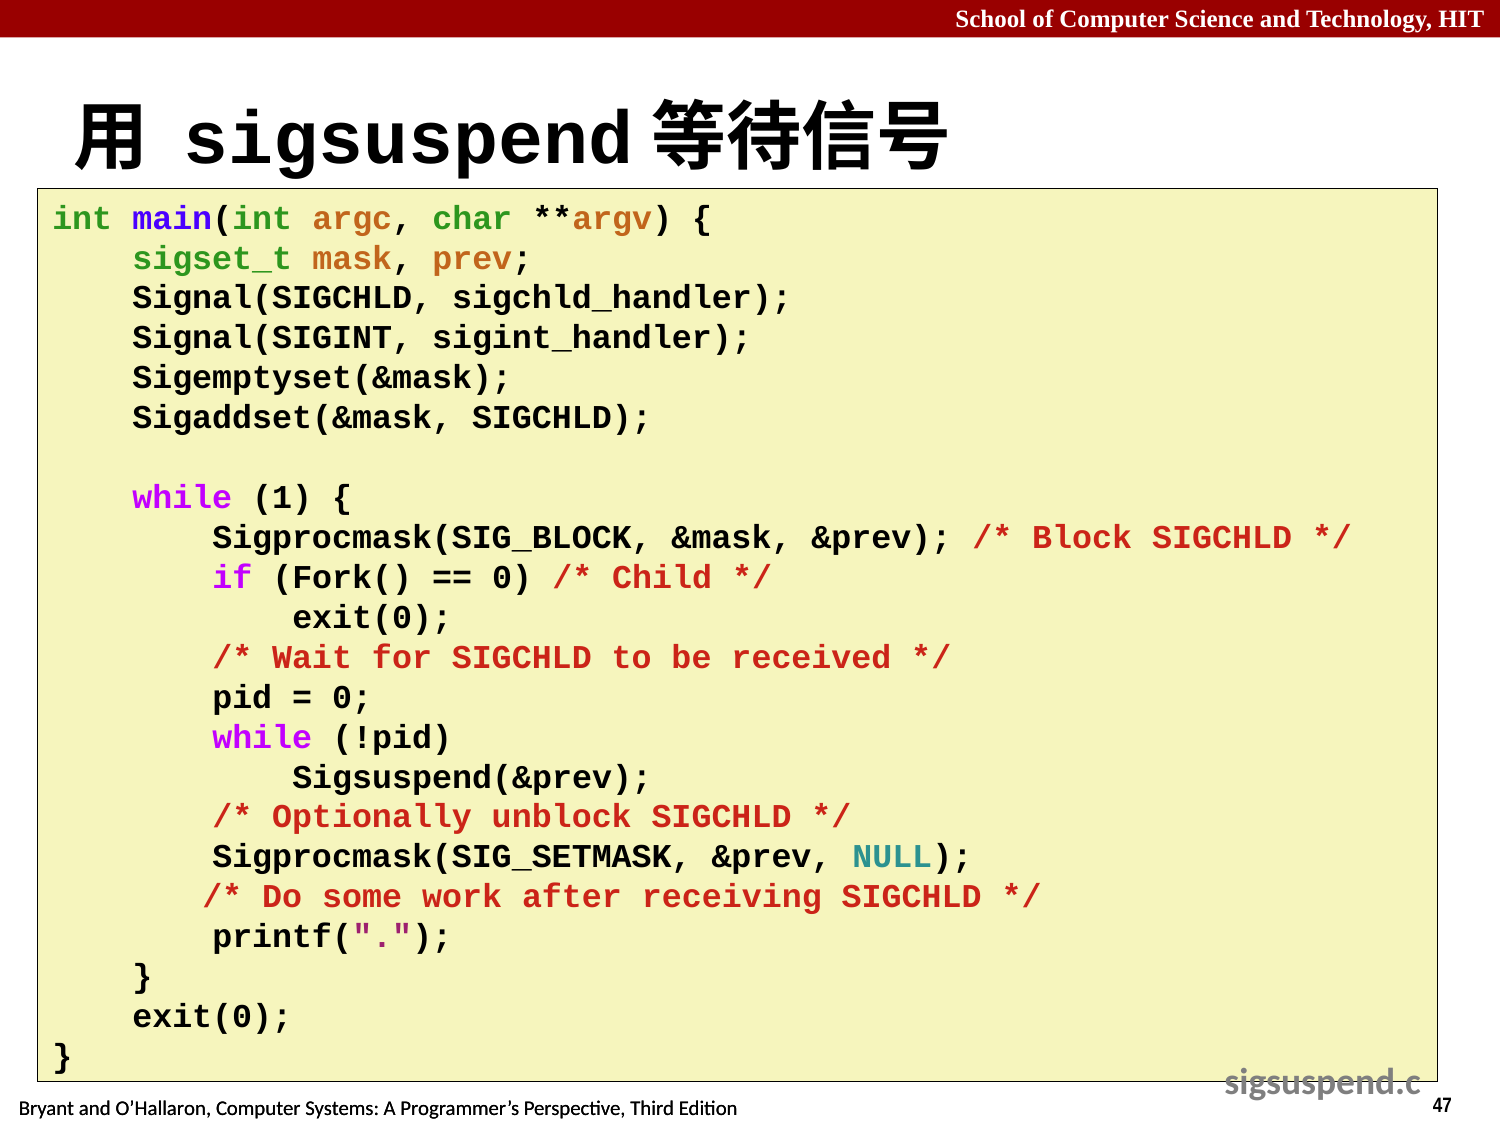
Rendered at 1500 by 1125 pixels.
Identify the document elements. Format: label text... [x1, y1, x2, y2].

title 用 sigsuspend等待信号 [58, 71, 1451, 197]
text_box sigsuspend.c [1209, 1049, 1437, 1110]
text_box int main(int argc, char **argv) { sigset_t mask, prev; Signal(SIGCHLD, sigchld_handler); Signal(SIGINT, sigint_handler); Sigemptyset(&mask); Sigaddset(&mask, SIGCHLD); while (1) { Sigprocmask(SIG_BLOCK, &mask, &prev); /* Block SIGCHLD */ if (Fork() == 0) /* Child */ exit(0); /* Wait for SIGCHLD to be received */ pid = 0; while (!pid) Sigsuspend(&prev); /* Optionally unblock SIGCHLD */ Sigprocmask(SIG_SETMASK, &prev, NULL); /* Do some work after receiving SIGCHLD */ printf("."); } exit(0); } [37, 188, 1438, 1082]
